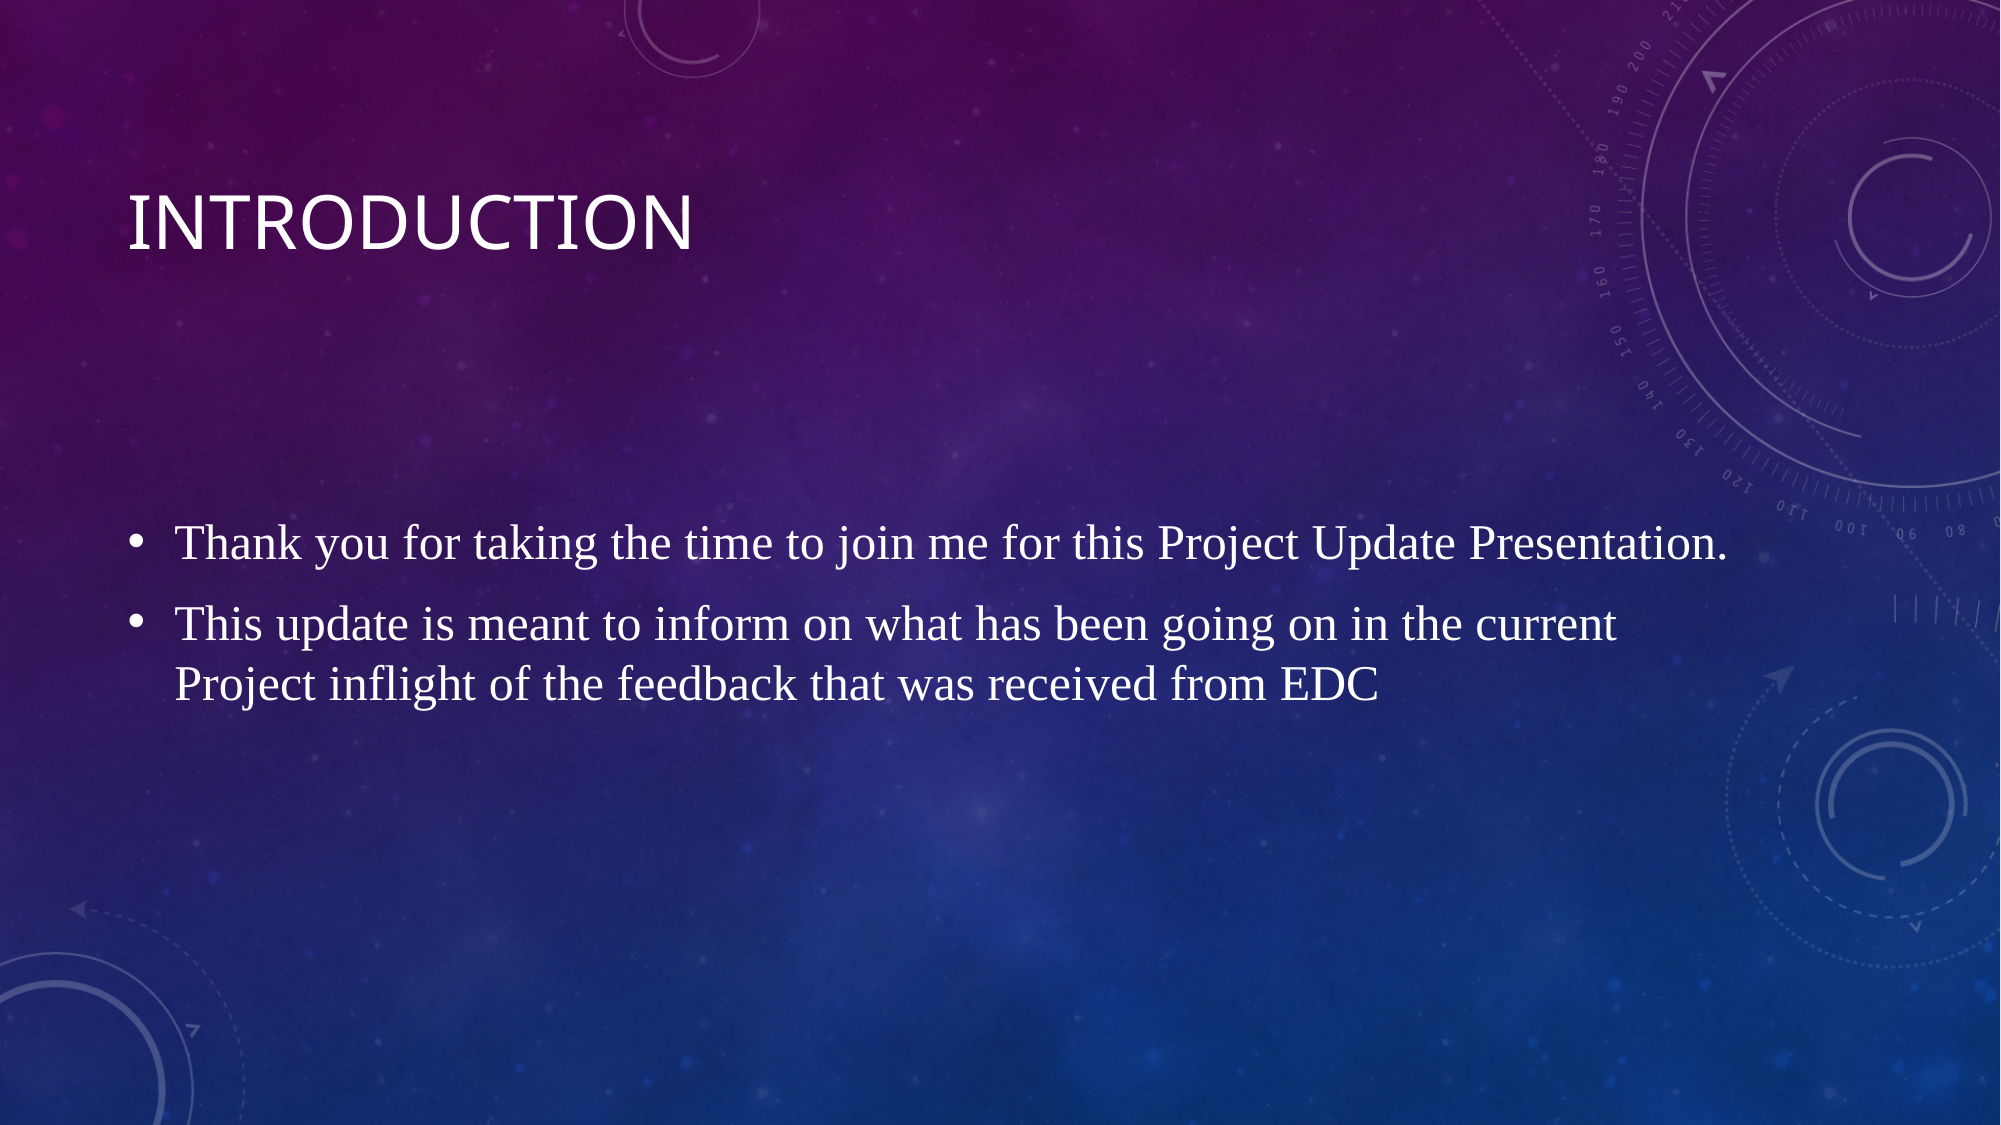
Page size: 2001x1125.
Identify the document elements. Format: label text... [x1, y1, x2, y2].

title introduction [112, 99, 1775, 339]
picture [0, 0, 2001, 1125]
list Thank you for taking the time to join me for this Project Update Presentation. This update is meant to inform on what has been going on in the current Project inflight of the feedback that was received from EDC [112, 351, 1775, 950]
